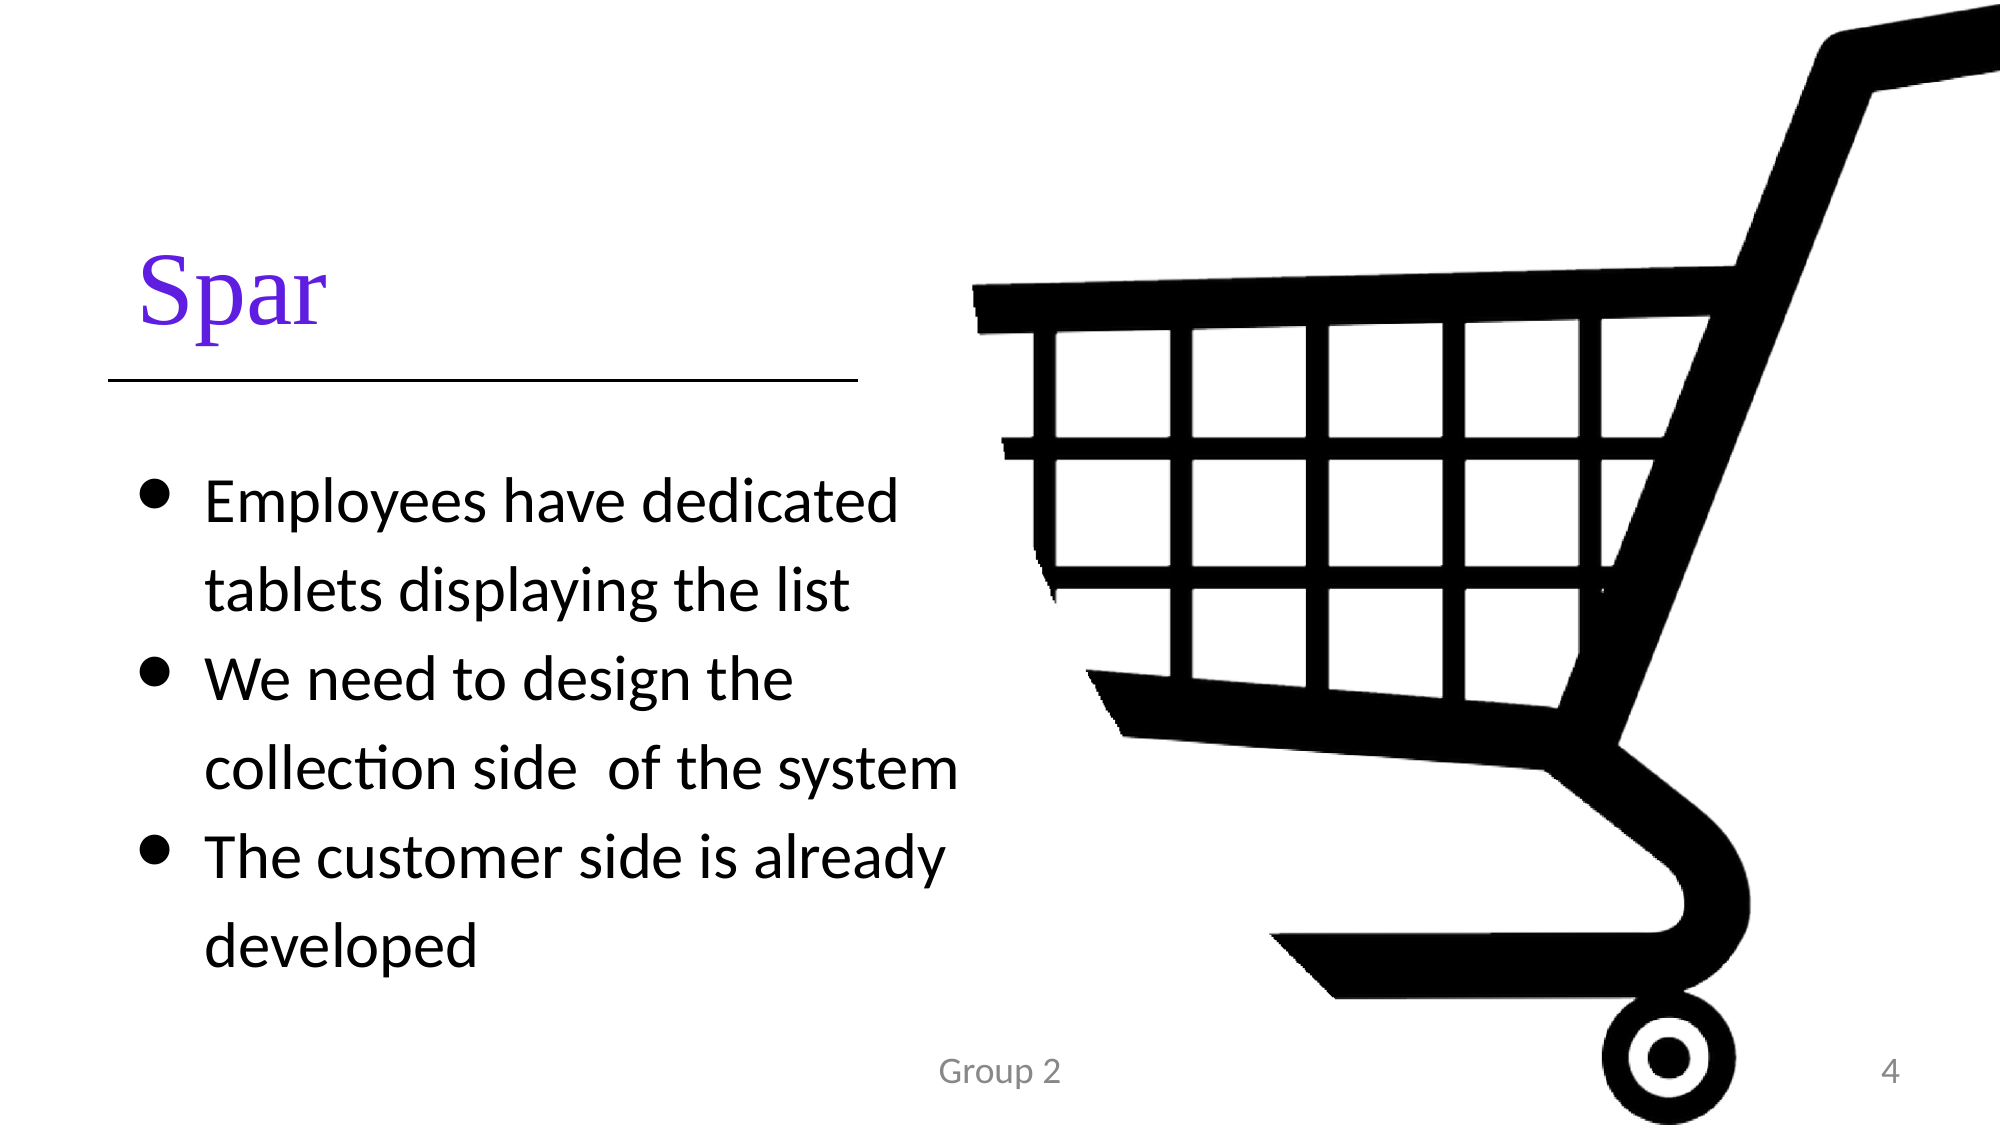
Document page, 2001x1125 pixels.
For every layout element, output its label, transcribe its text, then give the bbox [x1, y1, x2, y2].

title Spar [134, 218, 707, 409]
footer Group 2 [680, 1046, 959, 1125]
text_box Employees have dedicated tablets displaying the list We need to design the collection side of the system The customer side is already developed [129, 416, 959, 981]
picture [964, 3, 2000, 1125]
